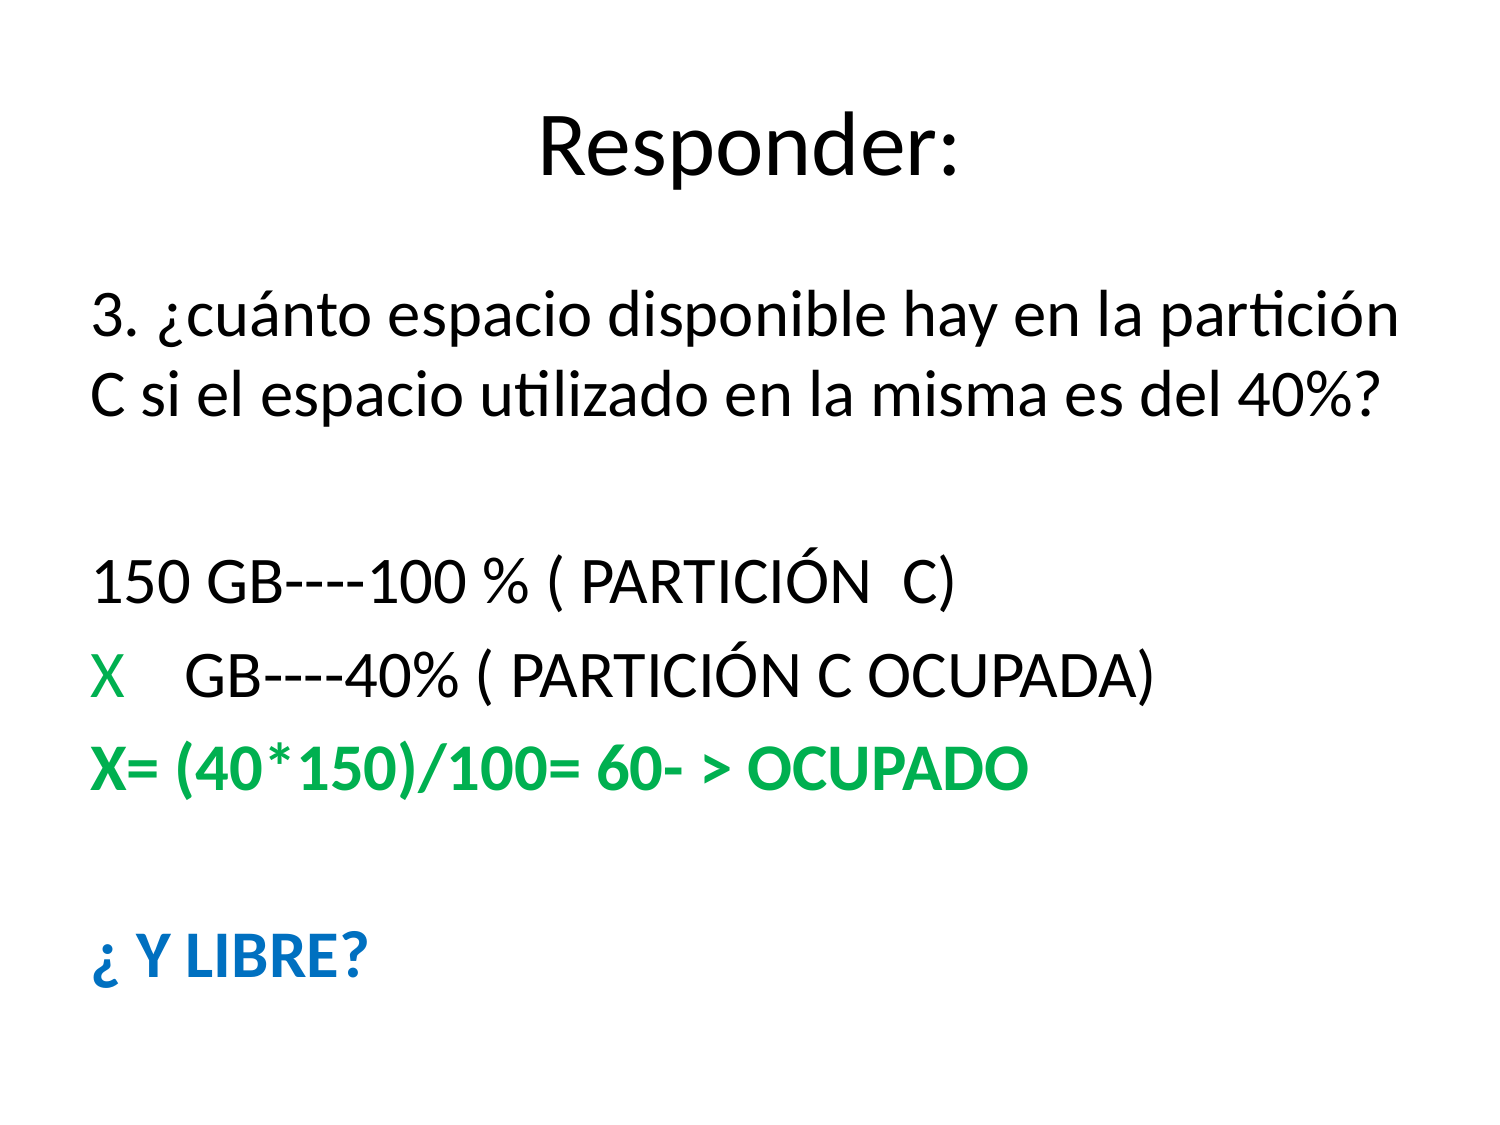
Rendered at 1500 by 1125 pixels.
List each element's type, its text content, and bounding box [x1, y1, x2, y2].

title Responder: [75, 45, 1425, 233]
list 3. ¿cuánto espacio disponible hay en la partición C si el espacio utilizado en la misma es del 40%? 150 GB----100 % ( PARTICIÓN C) X GB----40% ( PARTICIÓN C OCUPADA) X= (40*150)/100= 60- > OCUPADO ¿ Y LIBRE? [75, 262, 1425, 1005]
